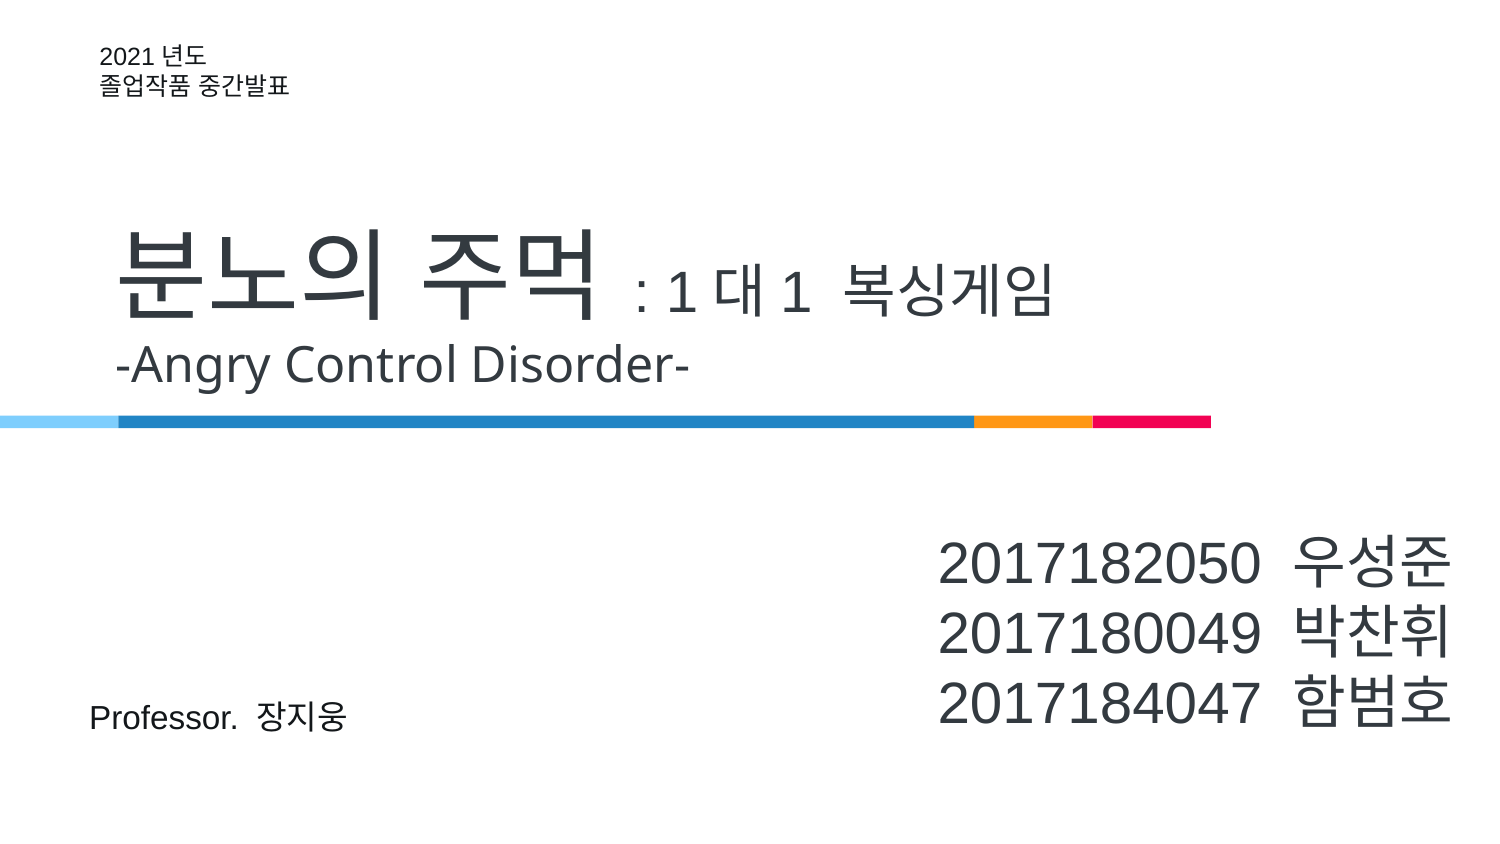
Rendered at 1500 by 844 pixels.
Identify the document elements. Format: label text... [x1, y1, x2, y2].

text_box 2017182050 우성준 2017180049 박찬휘 2017184047 함범호 [921, 518, 1469, 743]
text_box 2021년도 졸업작품 중간발표 [64, 33, 325, 108]
text_box 분노의 주먹 : 1대1 복싱게임 -Angry Control Disorder- [100, 197, 1469, 412]
text_box Professor. 장지웅 [64, 688, 372, 744]
